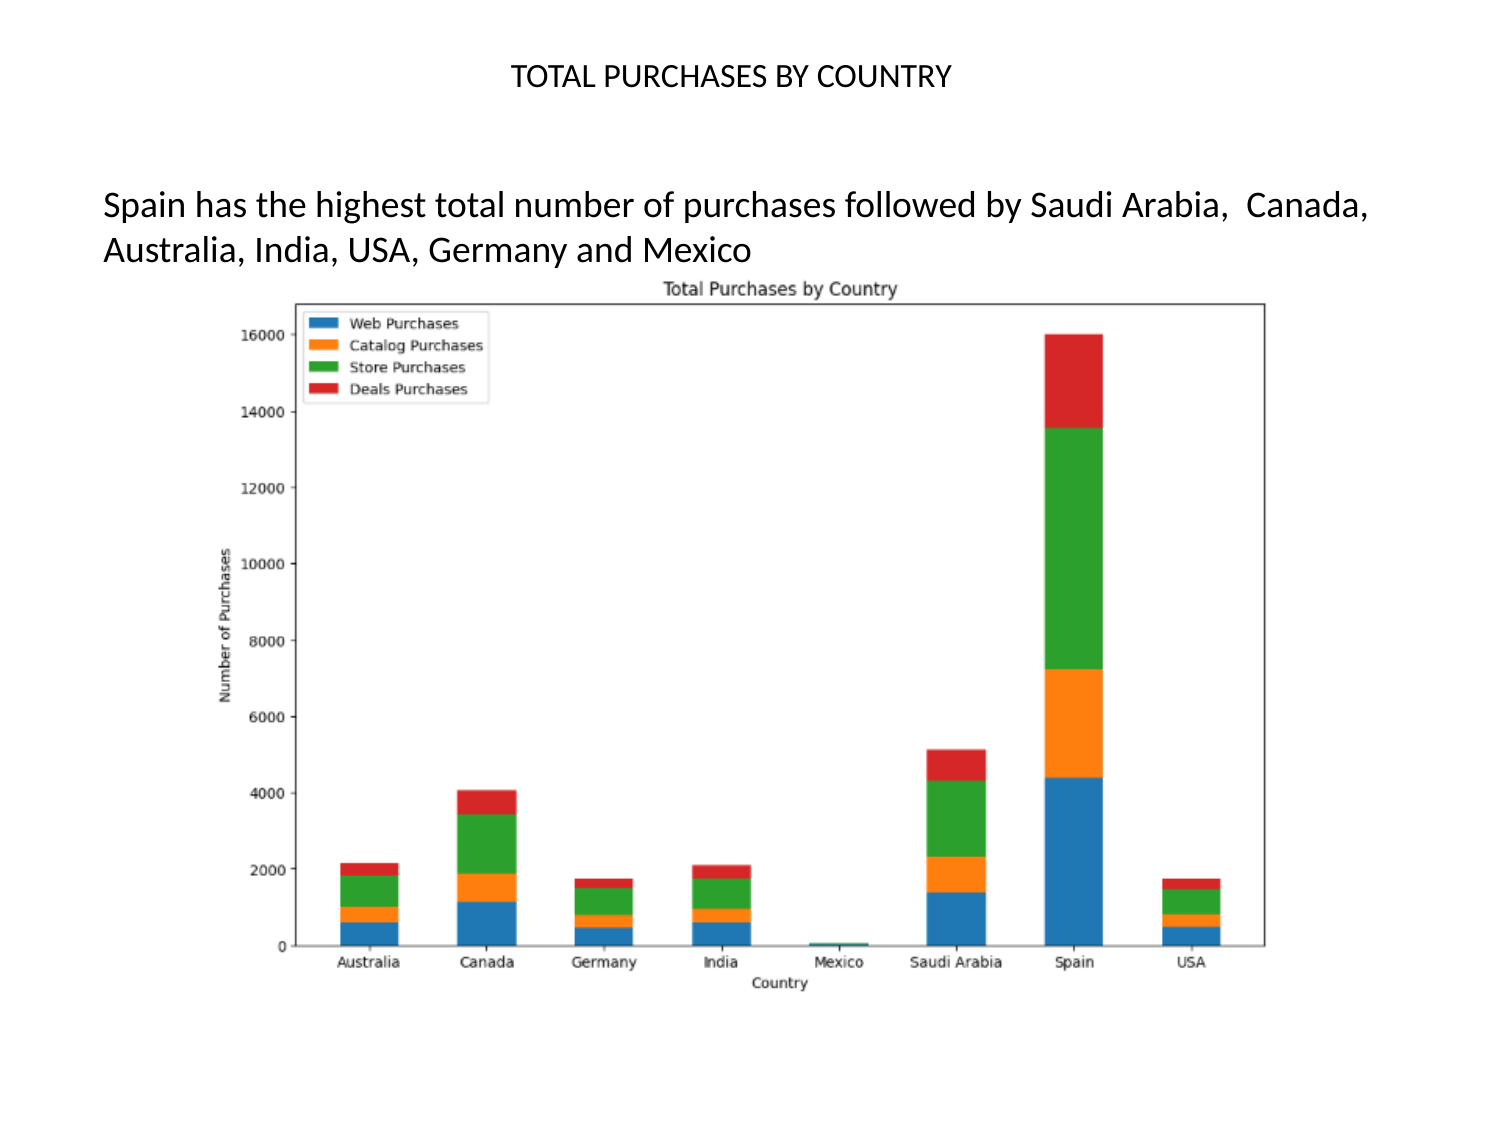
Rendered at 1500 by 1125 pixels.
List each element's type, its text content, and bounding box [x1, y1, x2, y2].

text_box Spain has the highest total number of purchases followed by Saudi Arabia, Canada, Australia, India, USA, Germany and Mexico [88, 172, 1459, 278]
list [213, 263, 1287, 1005]
title TOTAL PURCHASES BY COUNTRY [75, 45, 1388, 102]
